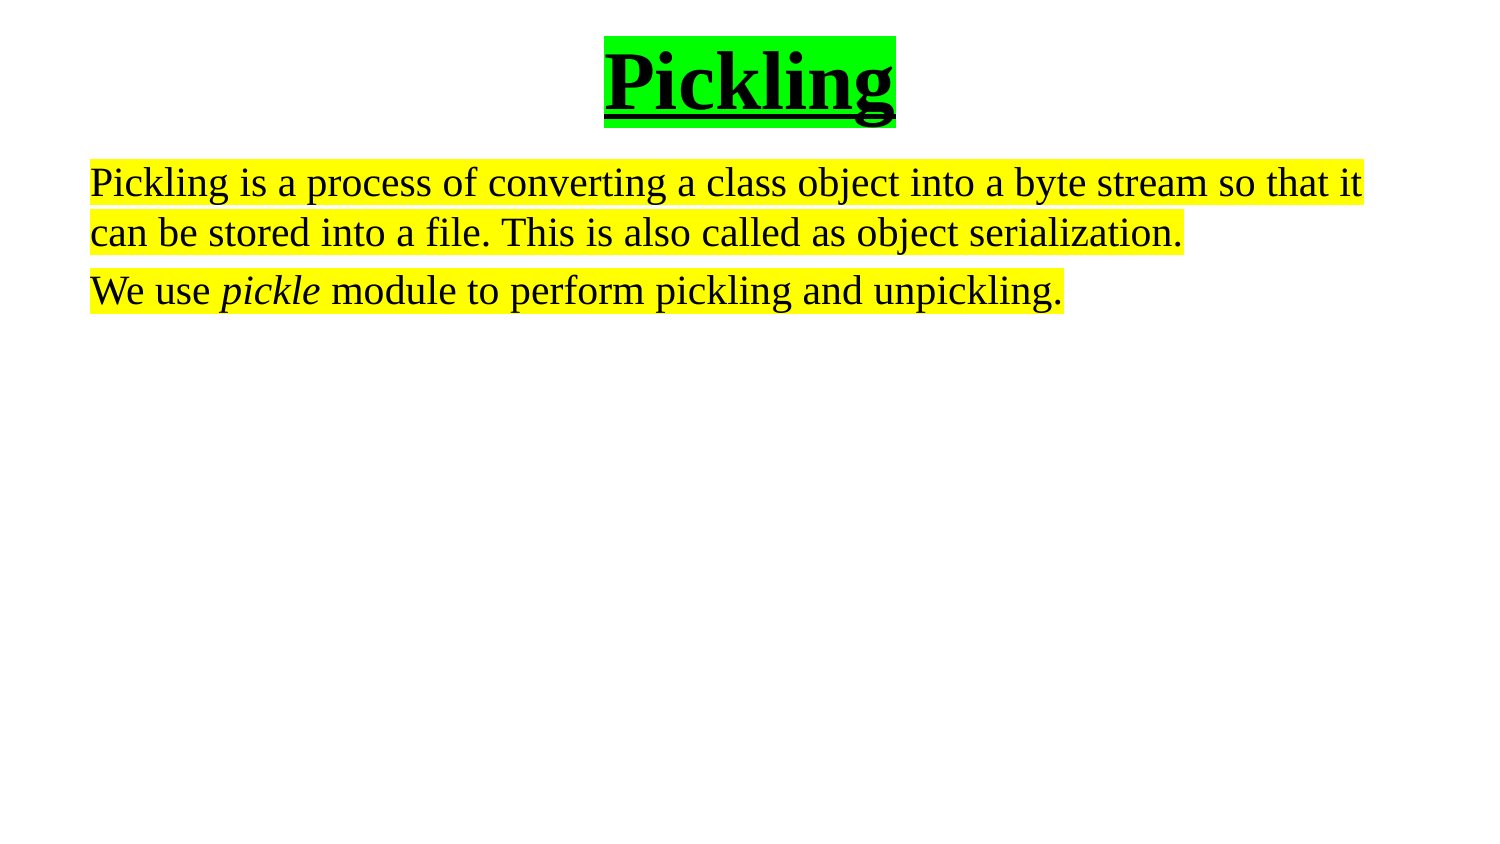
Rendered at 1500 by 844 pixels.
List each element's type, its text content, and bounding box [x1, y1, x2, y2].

title Pickling [75, 6, 1425, 146]
list Pickling is a process of converting a class object into a byte stream so that it can be stored into a file. This is also called as object serialization. We use pickle module to perform pickling and unpickling. [75, 146, 1425, 785]
